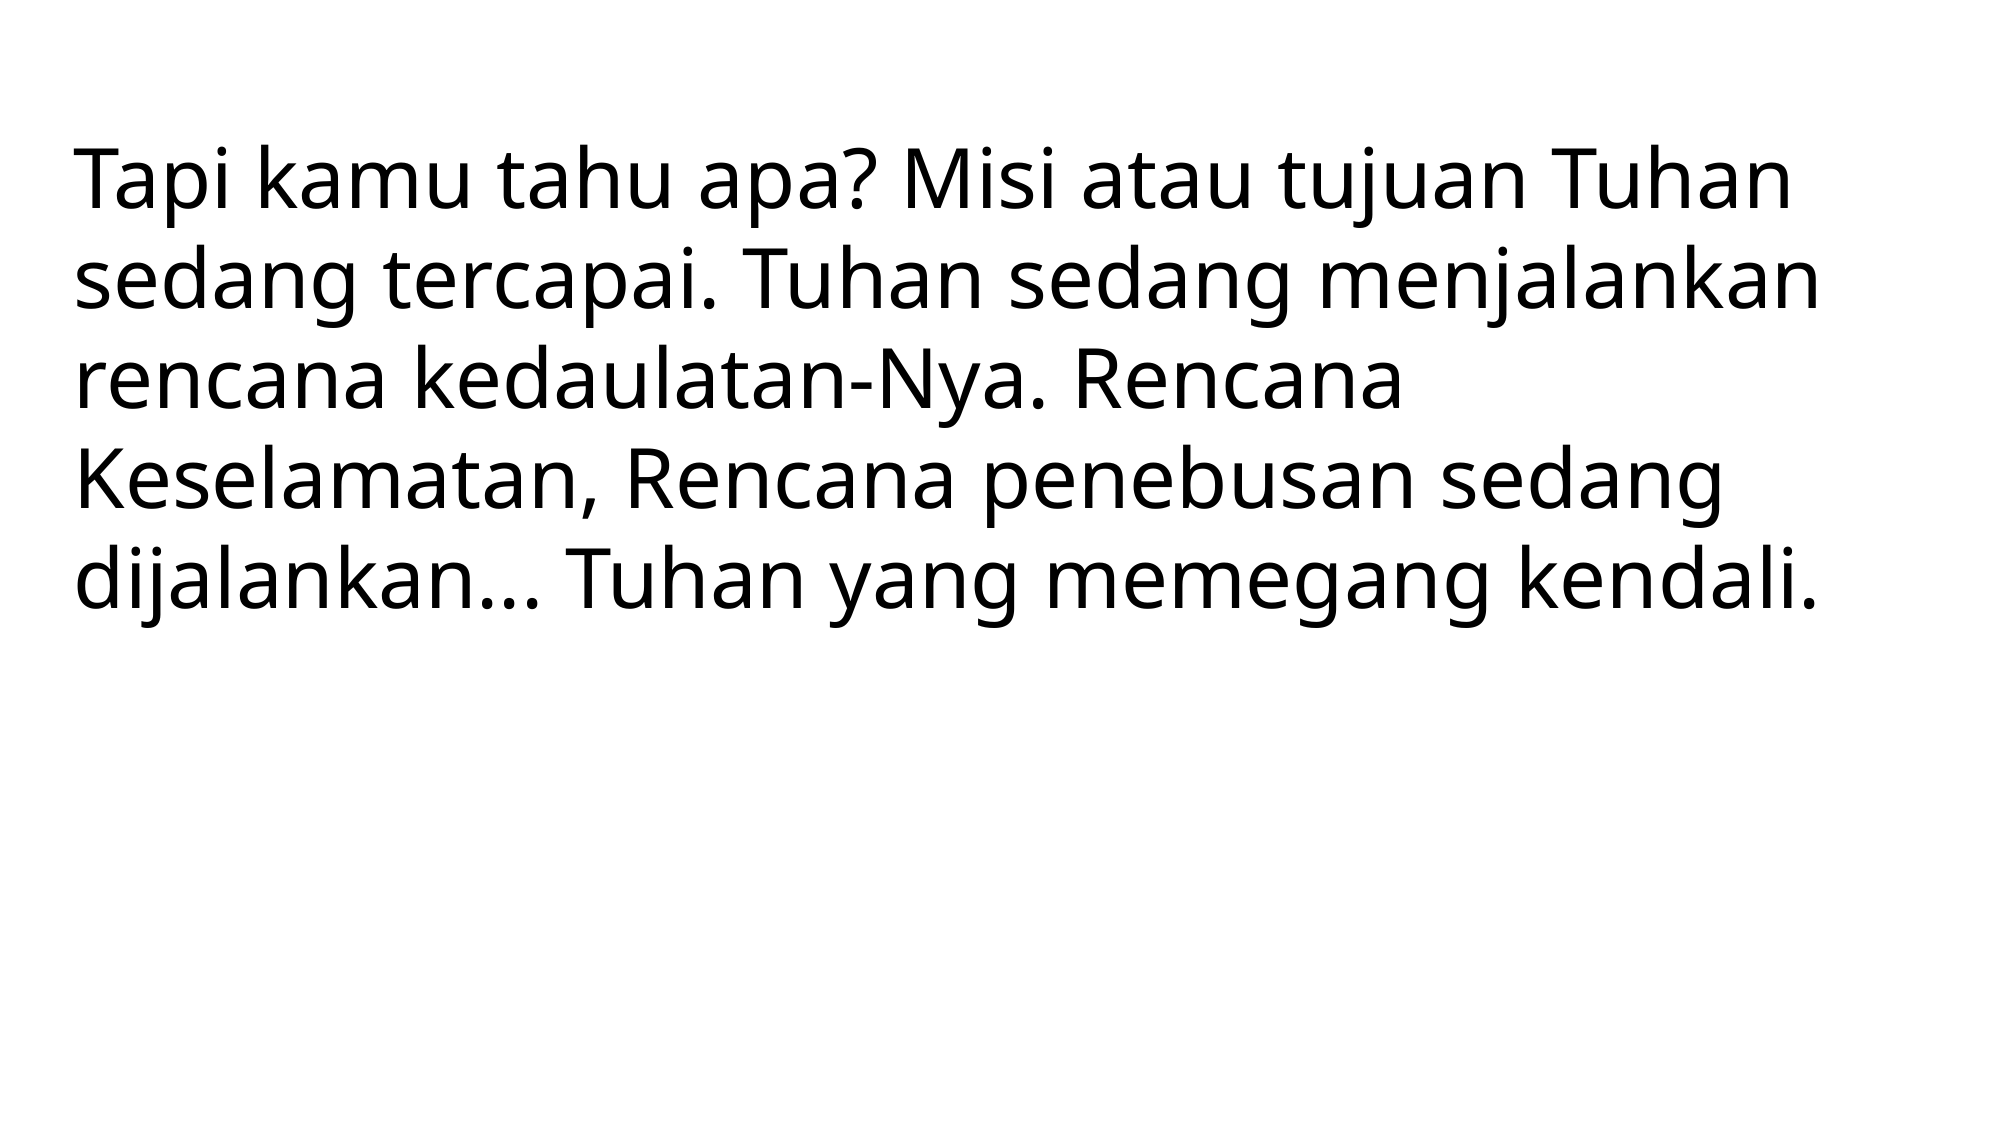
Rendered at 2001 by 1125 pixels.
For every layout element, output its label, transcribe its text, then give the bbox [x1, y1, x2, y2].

text_box Tapi kamu tahu apa? Misi atau tujuan Tuhan sedang tercapai. Tuhan sedang menjalankan rencana kedaulatan-Nya. Rencana Keselamatan, Rencana penebusan sedang dijalankan... Tuhan yang memegang kendali. [59, 118, 1941, 633]
